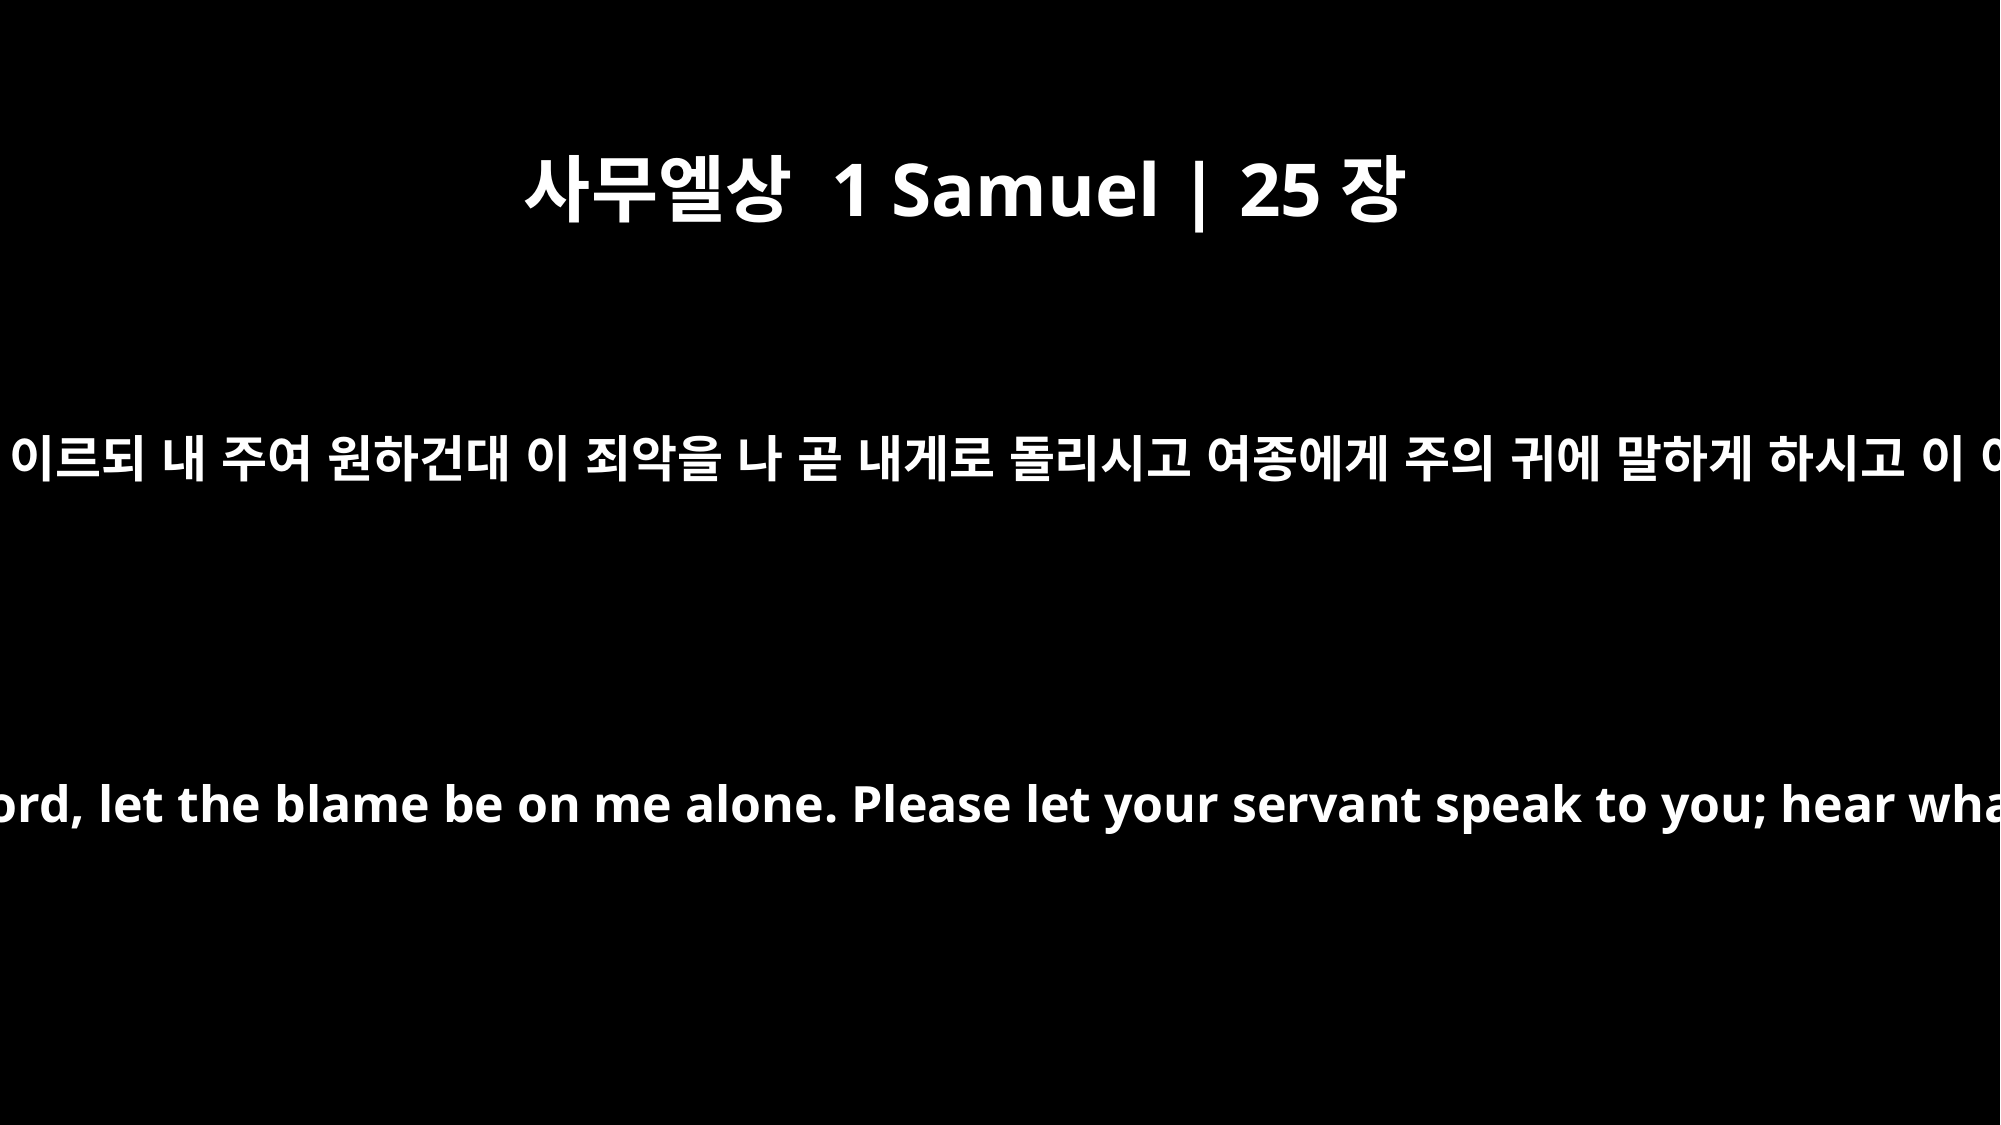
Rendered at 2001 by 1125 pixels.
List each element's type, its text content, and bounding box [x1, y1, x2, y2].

text_box She fell at his feet and said: "My lord, let the blame be on me alone. Please let your servant speak to you; hear what your servant has to say. [0, 764, 2000, 840]
text_box 사무엘상 1 Samuel | 25장 [509, 136, 1423, 239]
text_box 24 그가 다윗의 발에 엎드려 이르되 내 주여 원하건대 이 죄악을 나 곧 내게로 돌리시고 여종에게 주의 귀에 말하게 하시고 이 여종의 말을 들으소서 [0, 359, 2000, 495]
